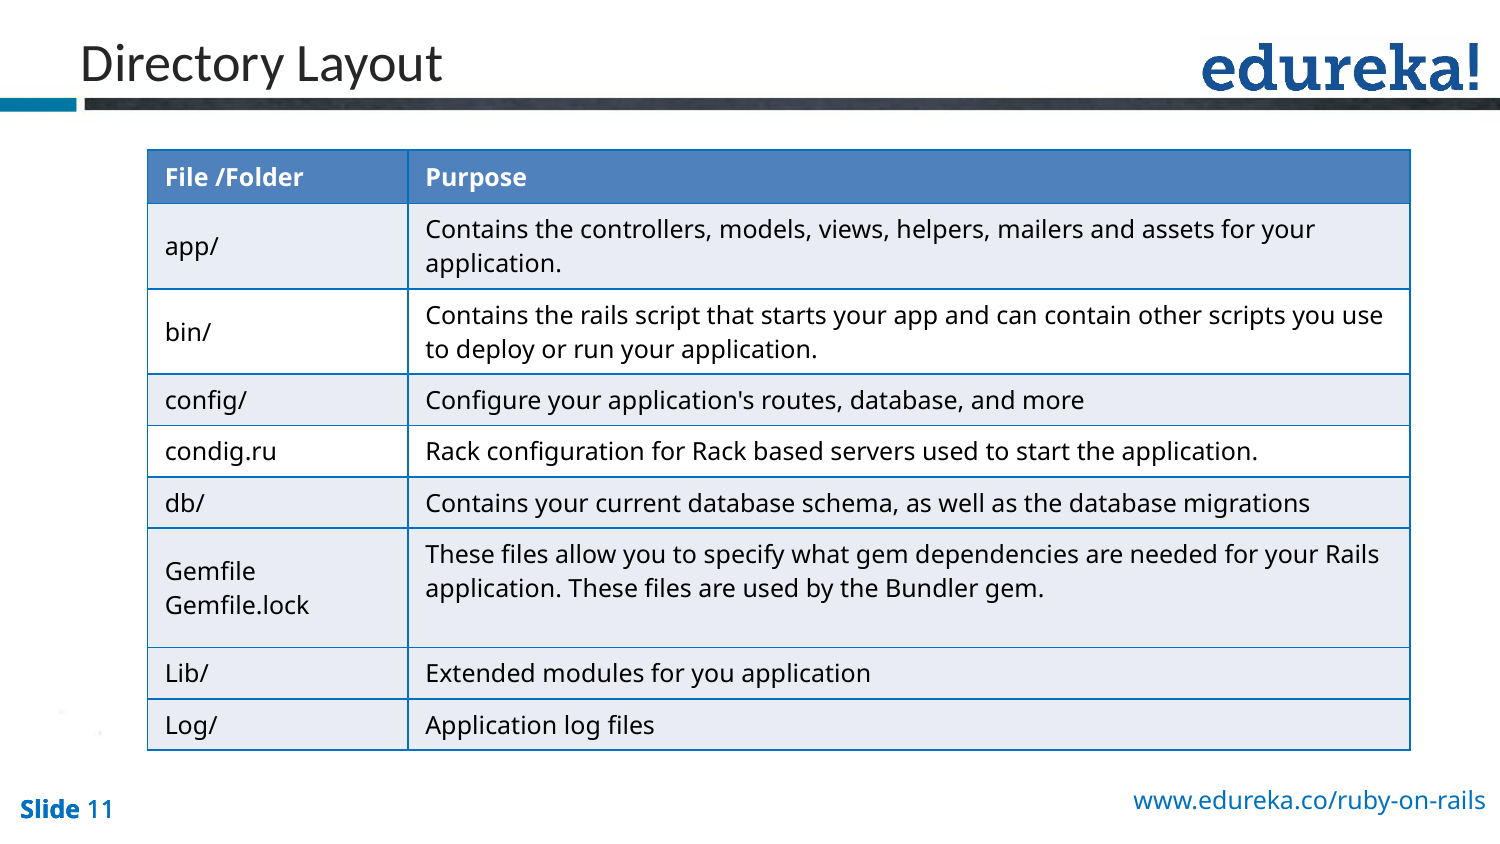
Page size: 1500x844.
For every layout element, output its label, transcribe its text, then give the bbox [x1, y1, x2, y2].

table_cell Contains the rails script that starts your app and can contain other scripts you use to deploy or run your application. [409, 290, 1409, 373]
table_header File /Folder [148, 151, 407, 203]
table_cell Contains the controllers, models, views, helpers, mailers and assets for your application. [409, 204, 1409, 288]
table_cell Log/ [148, 700, 407, 749]
table_header Purpose [409, 151, 1409, 203]
table_cell Gemfile Gemfile.lock [148, 529, 407, 647]
table_cell Lib/ [148, 648, 407, 698]
table_cell Rack configuration for Rack based servers used to start the application. [409, 426, 1409, 476]
table_cell Application log files [409, 700, 1409, 749]
table_cell config/ [148, 375, 407, 425]
table_cell Configure your application's routes, database, and more [409, 375, 1409, 425]
picture [0, 0, 1500, 844]
table_cell app/ [148, 204, 407, 288]
table_cell condig.ru [148, 426, 407, 476]
table_cell These files allow you to specify what gem dependencies are needed for your Rails application. These files are used by the Bundler gem. [409, 529, 1409, 647]
table_cell bin/ [148, 290, 407, 373]
table_cell db/ [148, 478, 407, 527]
table_cell Extended modules for you application [409, 648, 1409, 698]
table_cell Contains your current database schema, as well as the database migrations [409, 478, 1409, 527]
text_box Directory Layout [65, 17, 833, 103]
